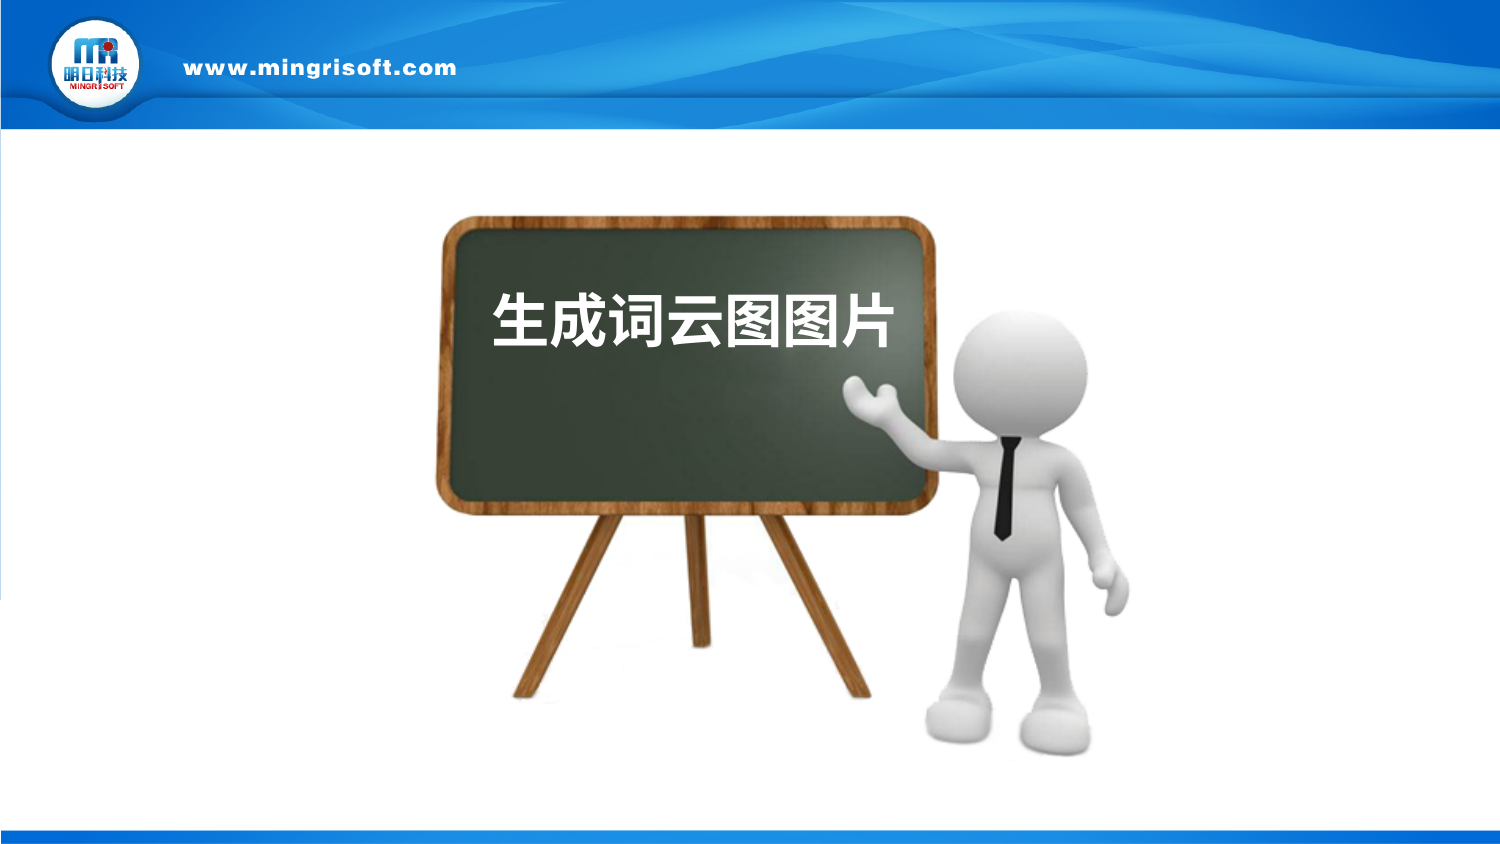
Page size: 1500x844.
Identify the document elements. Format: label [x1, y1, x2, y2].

picture [0, 0, 1500, 844]
text_box [324, 138, 1223, 812]
